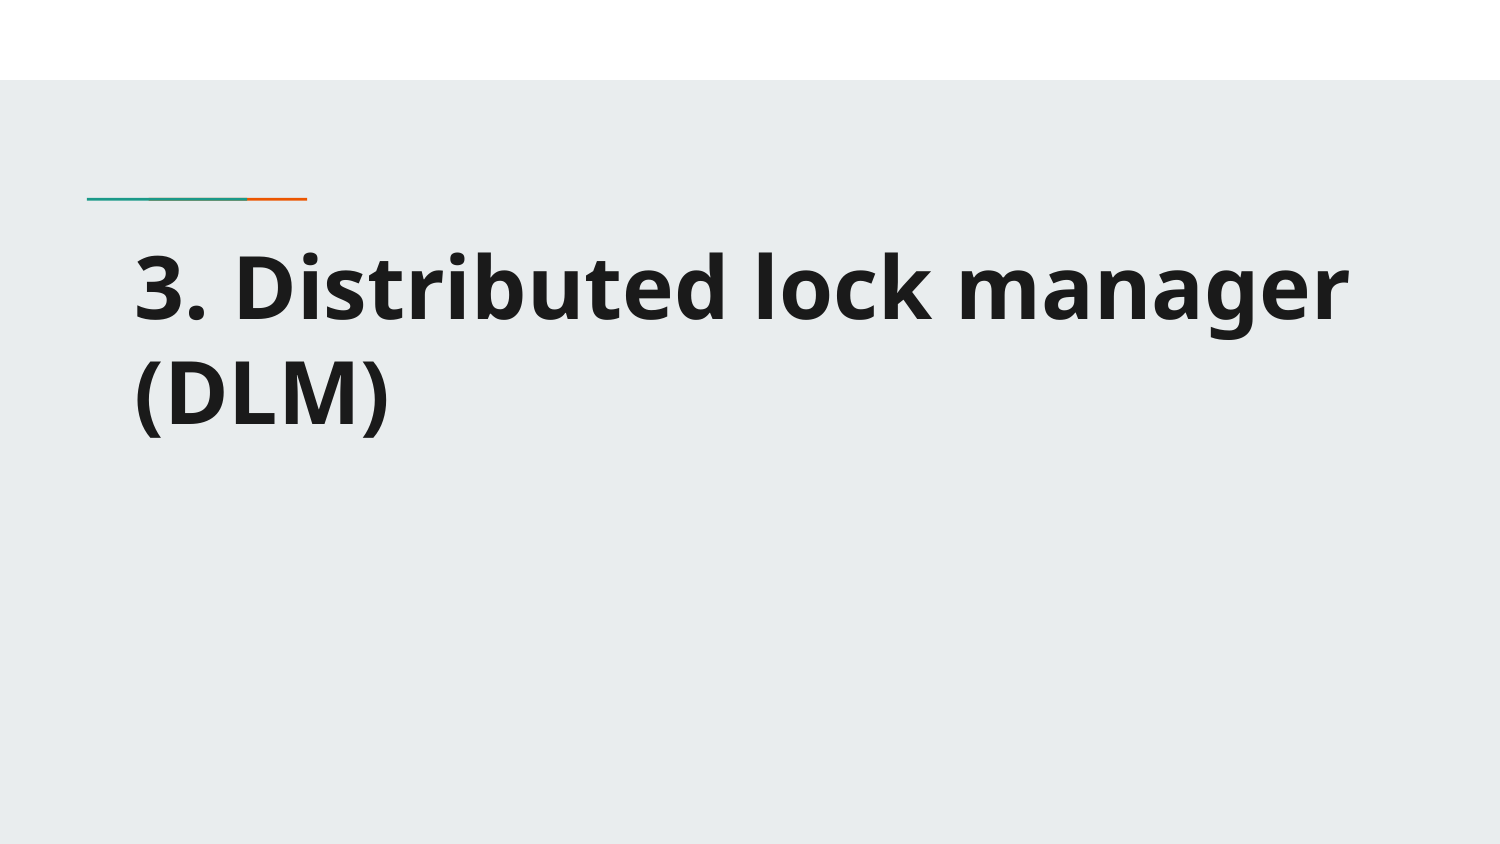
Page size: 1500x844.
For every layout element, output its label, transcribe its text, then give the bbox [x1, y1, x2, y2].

title 3. Distributed lock manager (DLM) [119, 216, 1381, 490]
